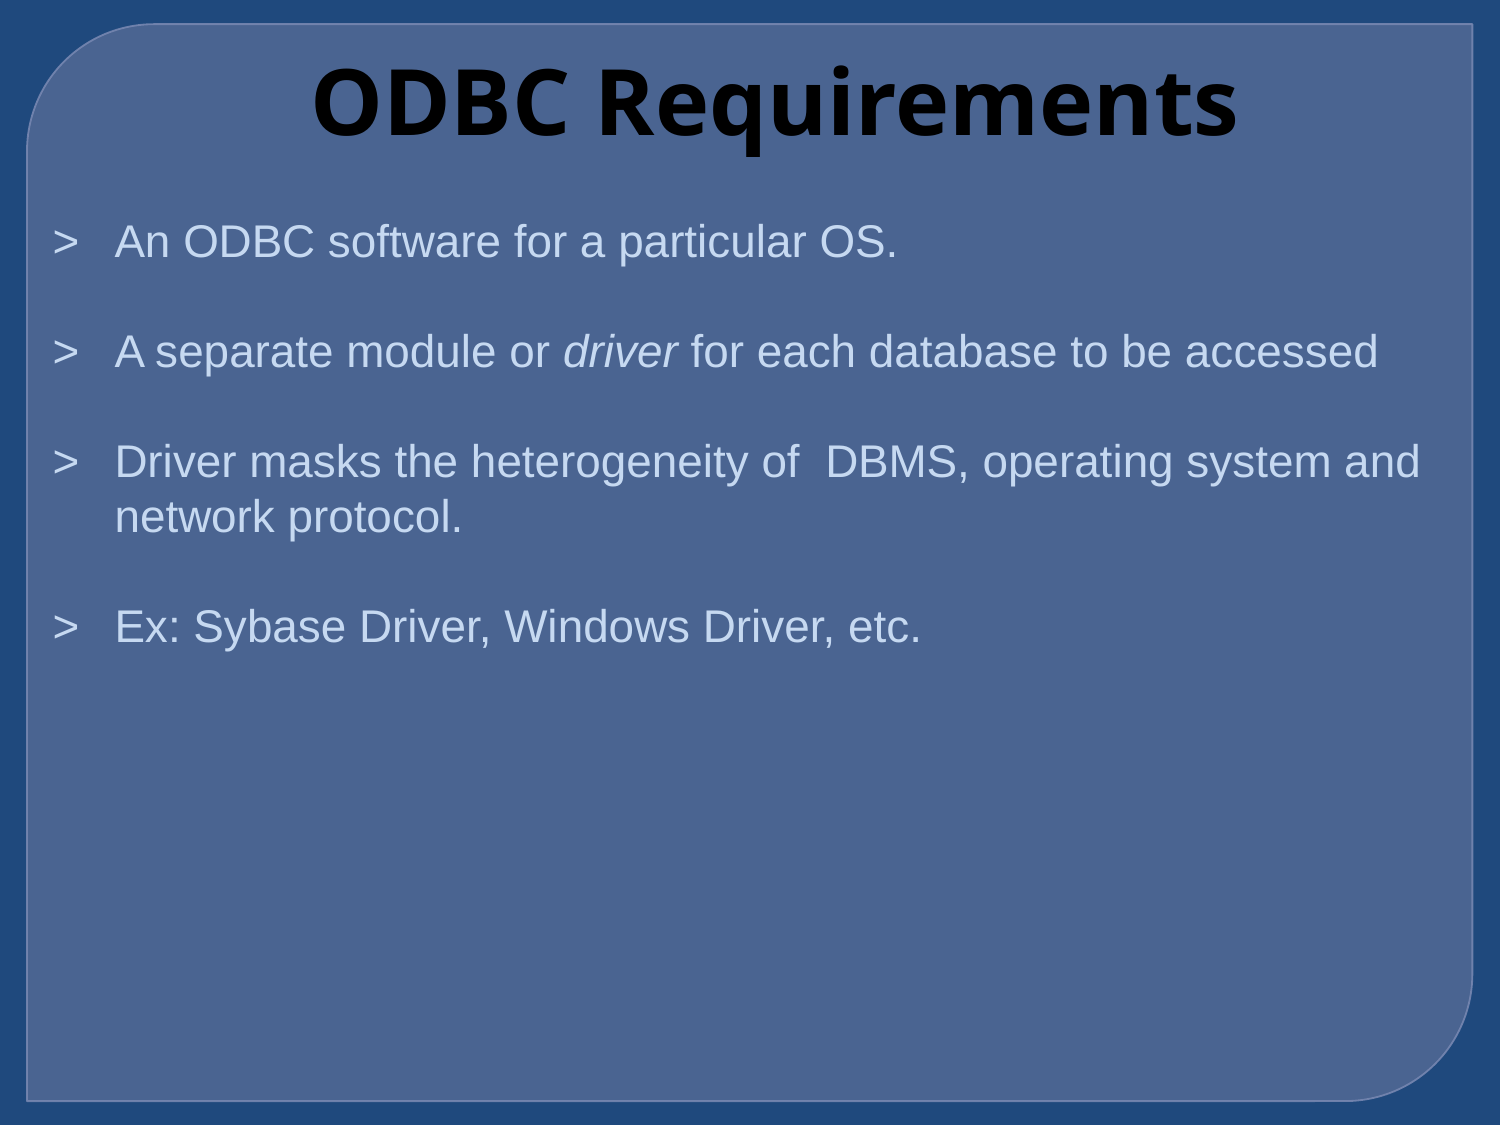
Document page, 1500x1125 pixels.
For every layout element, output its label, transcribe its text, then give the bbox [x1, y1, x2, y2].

text_box > An ODBC software for a particular OS. > A separate module or driver for each database to be accessed > Driver masks the heterogeneity of DBMS, operating system and network protocol. > Ex: Sybase Driver, Windows Driver, etc. [24, 204, 1463, 879]
text_box ODBC Requirements [50, 36, 1500, 162]
